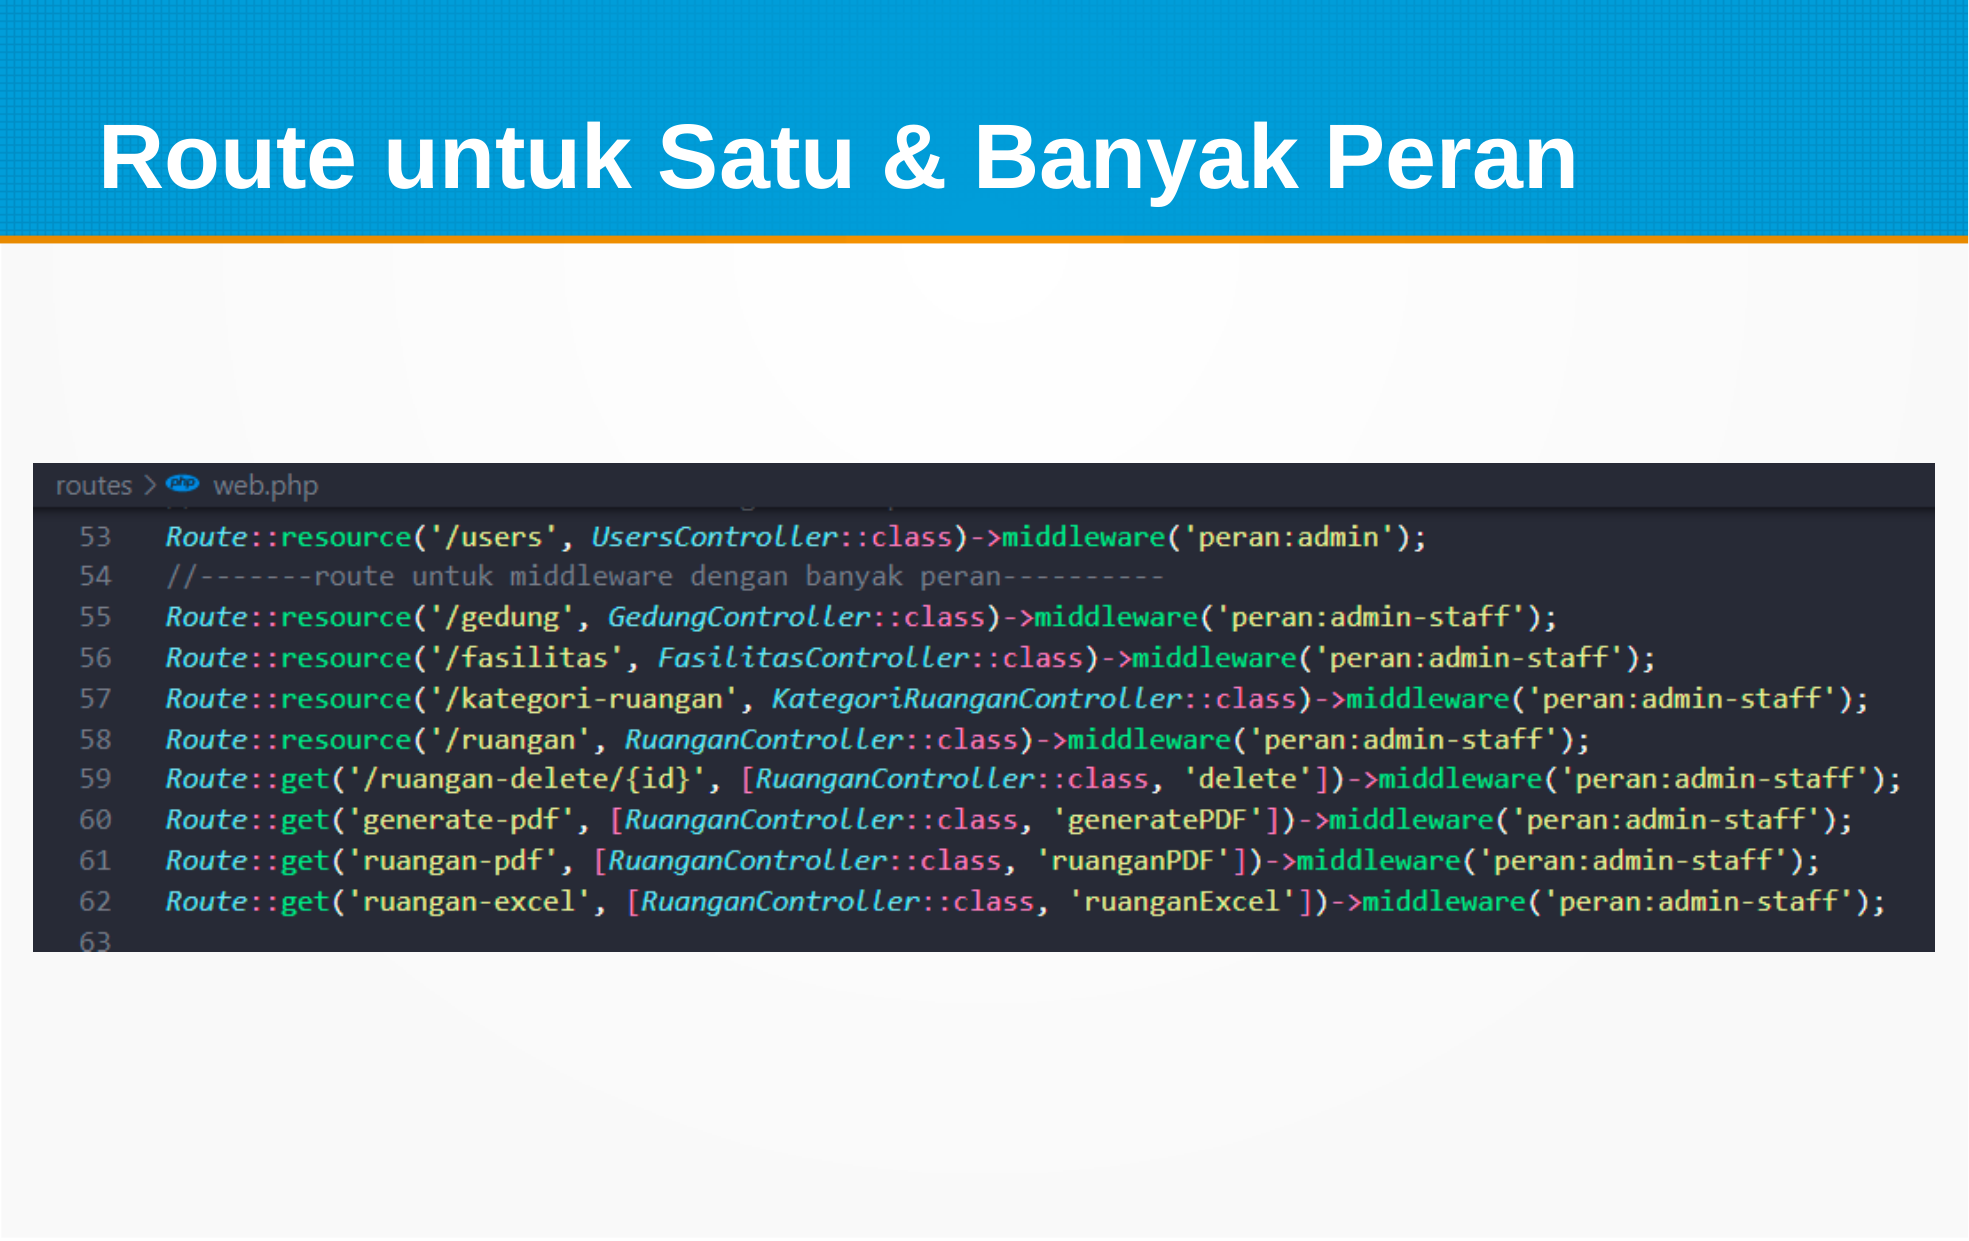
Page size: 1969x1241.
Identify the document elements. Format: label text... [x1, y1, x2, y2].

text_box Route untuk Satu & Banyak Peran [98, 0, 1870, 207]
picture [0, 236, 1969, 1241]
